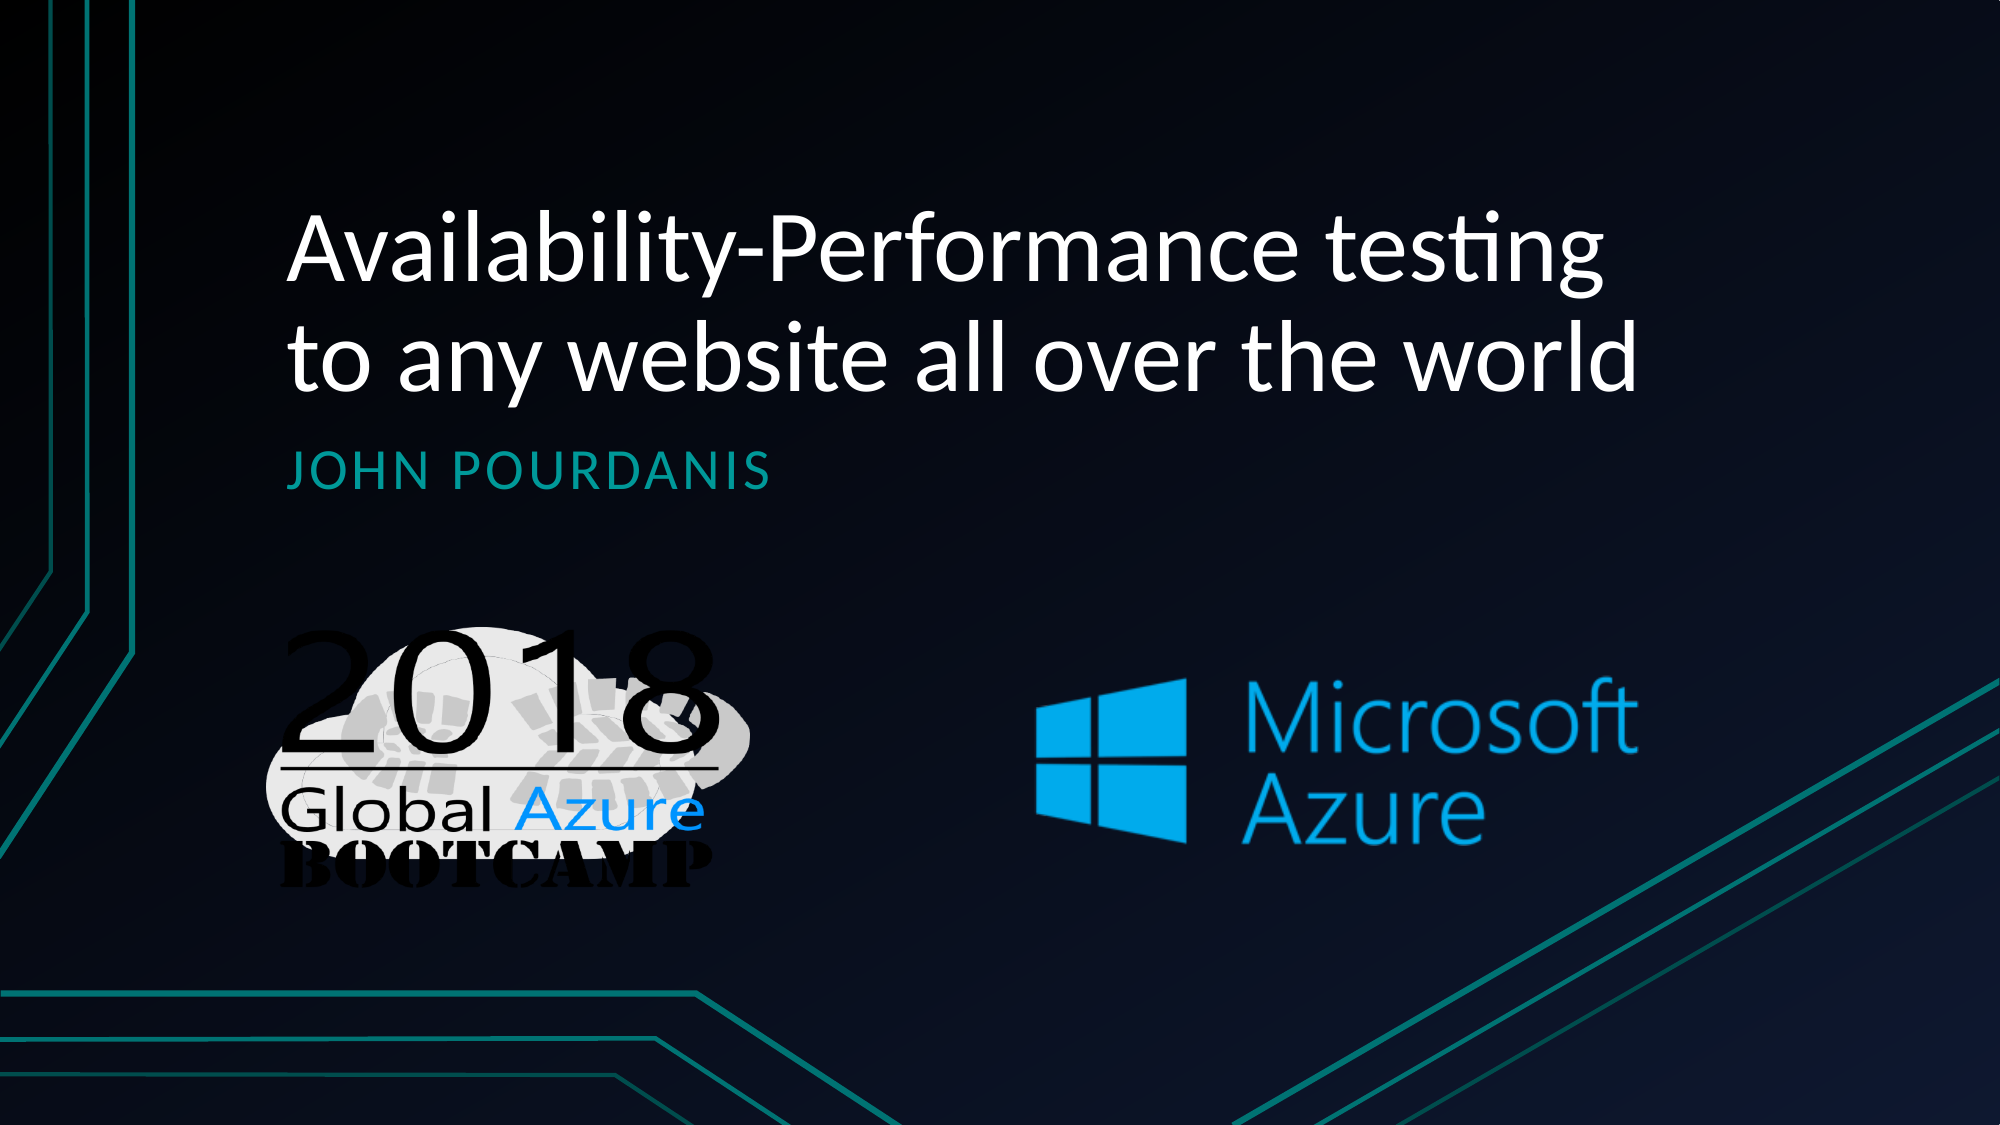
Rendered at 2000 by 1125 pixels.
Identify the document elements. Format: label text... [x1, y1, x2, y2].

picture [266, 569, 750, 917]
picture [1024, 662, 1650, 857]
subtitle John pourdanis [266, 429, 1700, 717]
title Availability-Performance testing to any website all over the world [266, 95, 1700, 424]
